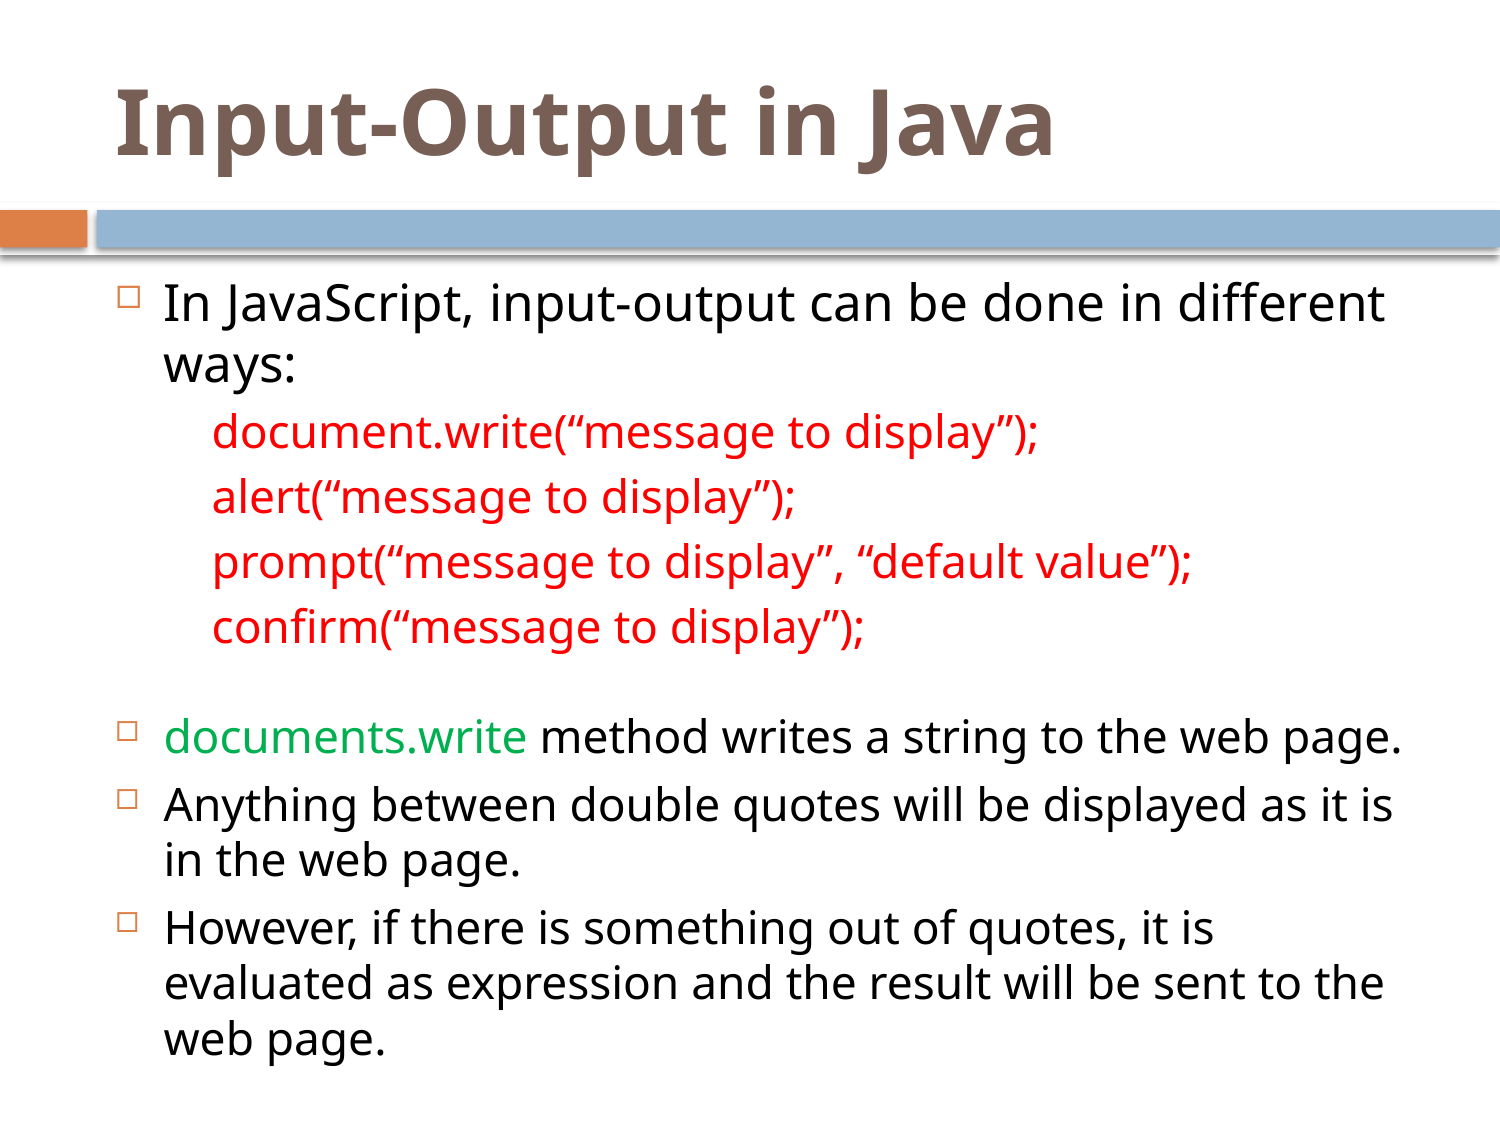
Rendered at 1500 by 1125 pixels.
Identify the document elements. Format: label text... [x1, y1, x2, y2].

title Input-Output in Java [100, 37, 1438, 200]
list In JavaScript, input-output can be done in different ways: document.write(“message to display”); alert(“message to display”); prompt(“message to display”, “default value”); confirm(“message to display”); documents.write method writes a string to the web page. Anything between double quotes will be displayed as it is in the web page. However, if there is something out of quotes, it is evaluated as expression and the result will be sent to the web page. [100, 262, 1438, 1125]
